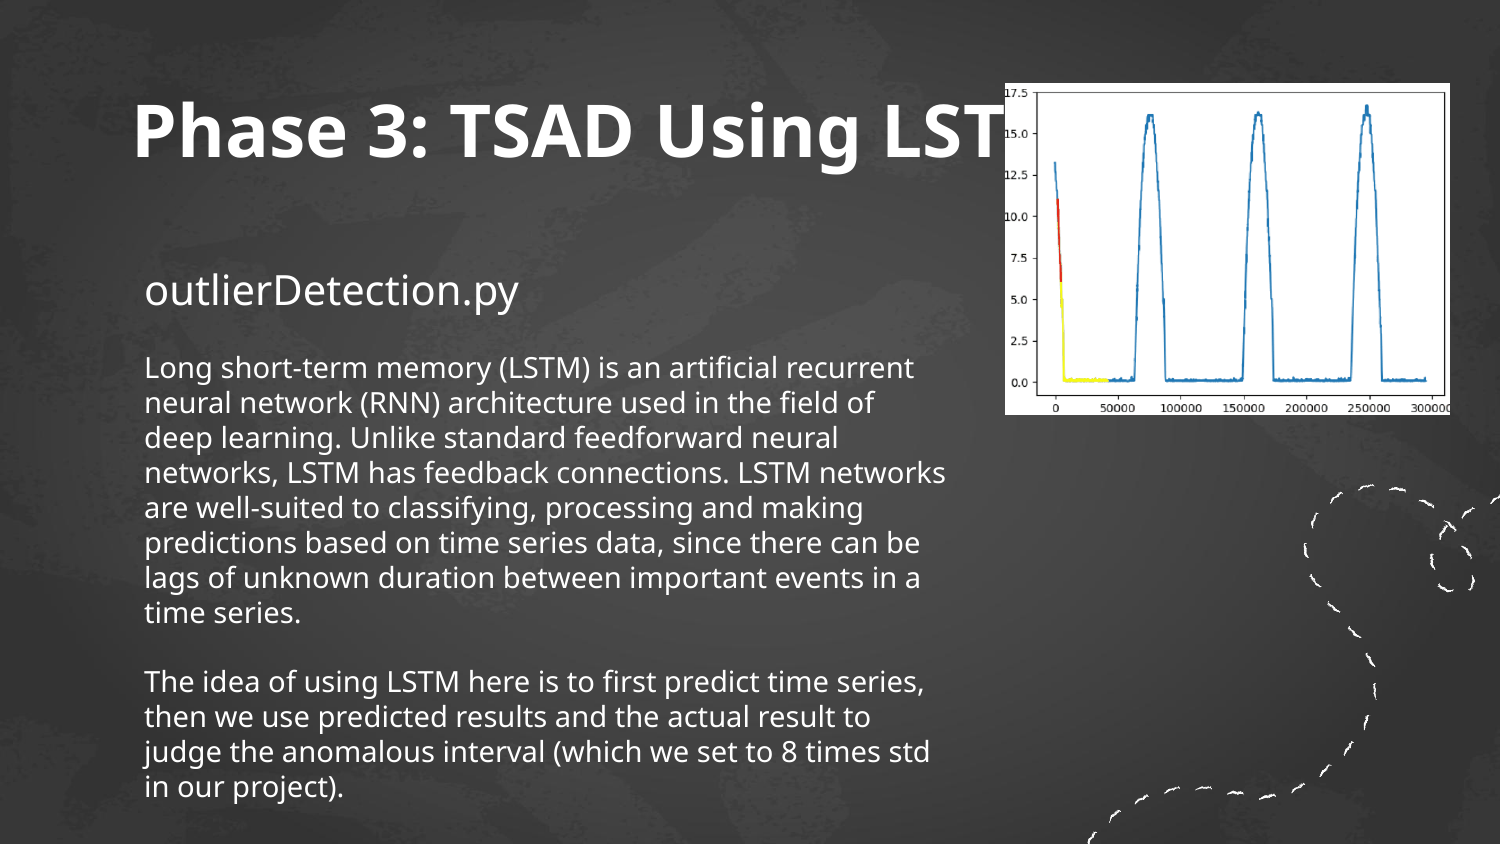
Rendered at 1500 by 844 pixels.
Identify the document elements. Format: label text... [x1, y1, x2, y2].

title Phase 3: TSAD Using LSTM [116, 88, 1000, 167]
picture [0, 0, 1500, 844]
text_box outlierDetection.py Long short-term memory (LSTM) is an artificial recurrent neural network (RNN) architecture used in the field of deep learning. Unlike standard feedforward neural networks, LSTM has feedback connections. LSTM networks are well-suited to classifying, processing and making predictions based on time series data, since there can be lags of unknown duration between important events in a time series. The idea of using LSTM here is to first predict time series, then we use predicted results and the actual result to judge the anomalous interval (which we set to 8 times std in our project). [129, 249, 966, 720]
